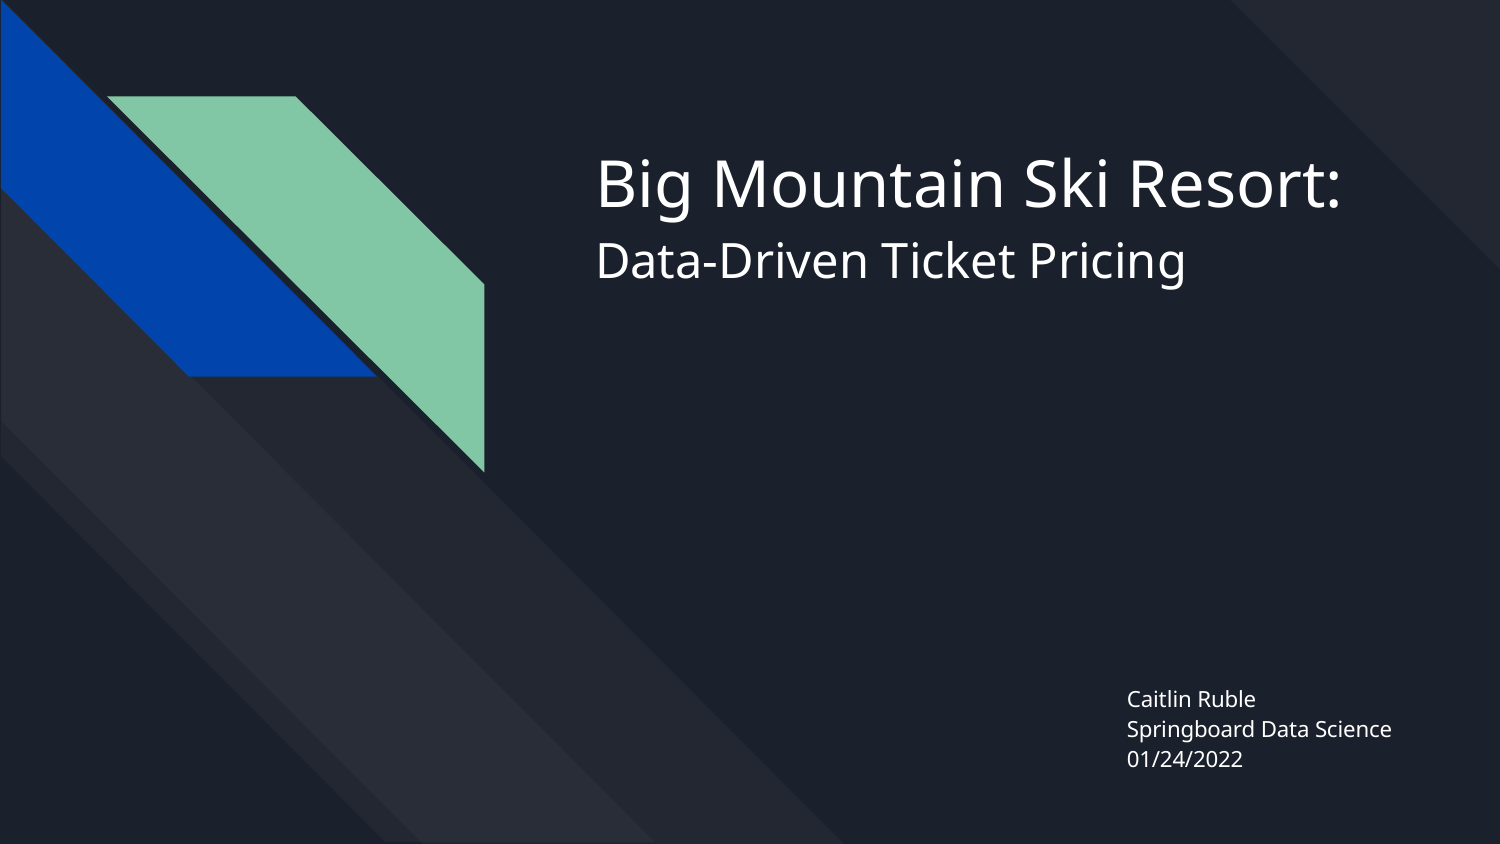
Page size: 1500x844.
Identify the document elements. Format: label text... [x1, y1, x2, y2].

subtitle Caitlin Ruble Springboard Data Science 01/24/2022 [1111, 669, 1500, 790]
title Big Mountain Ski Resort: Data-Driven Ticket Pricing [580, 123, 1404, 383]
